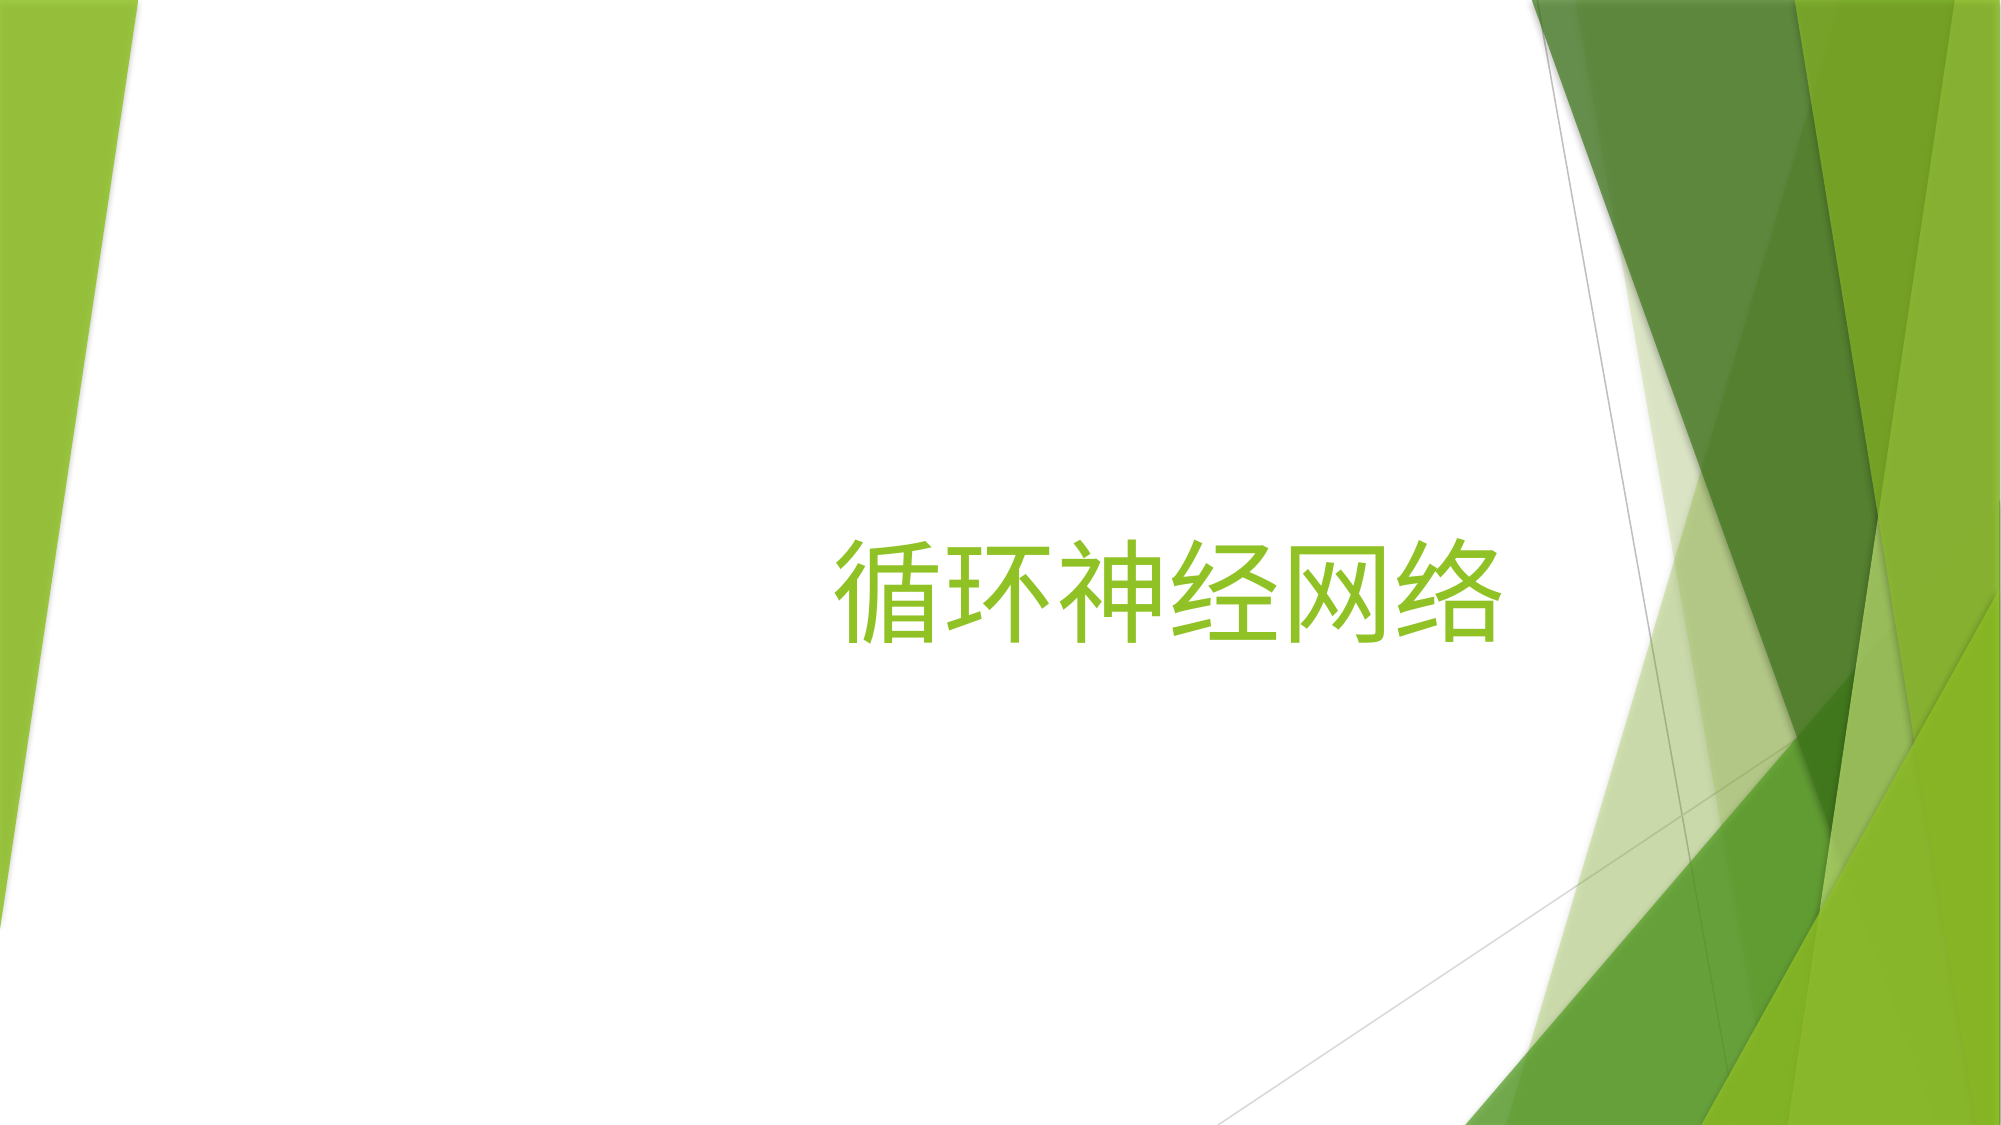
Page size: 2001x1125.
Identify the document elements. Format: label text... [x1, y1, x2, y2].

title 循环神经网络 [247, 394, 1522, 665]
